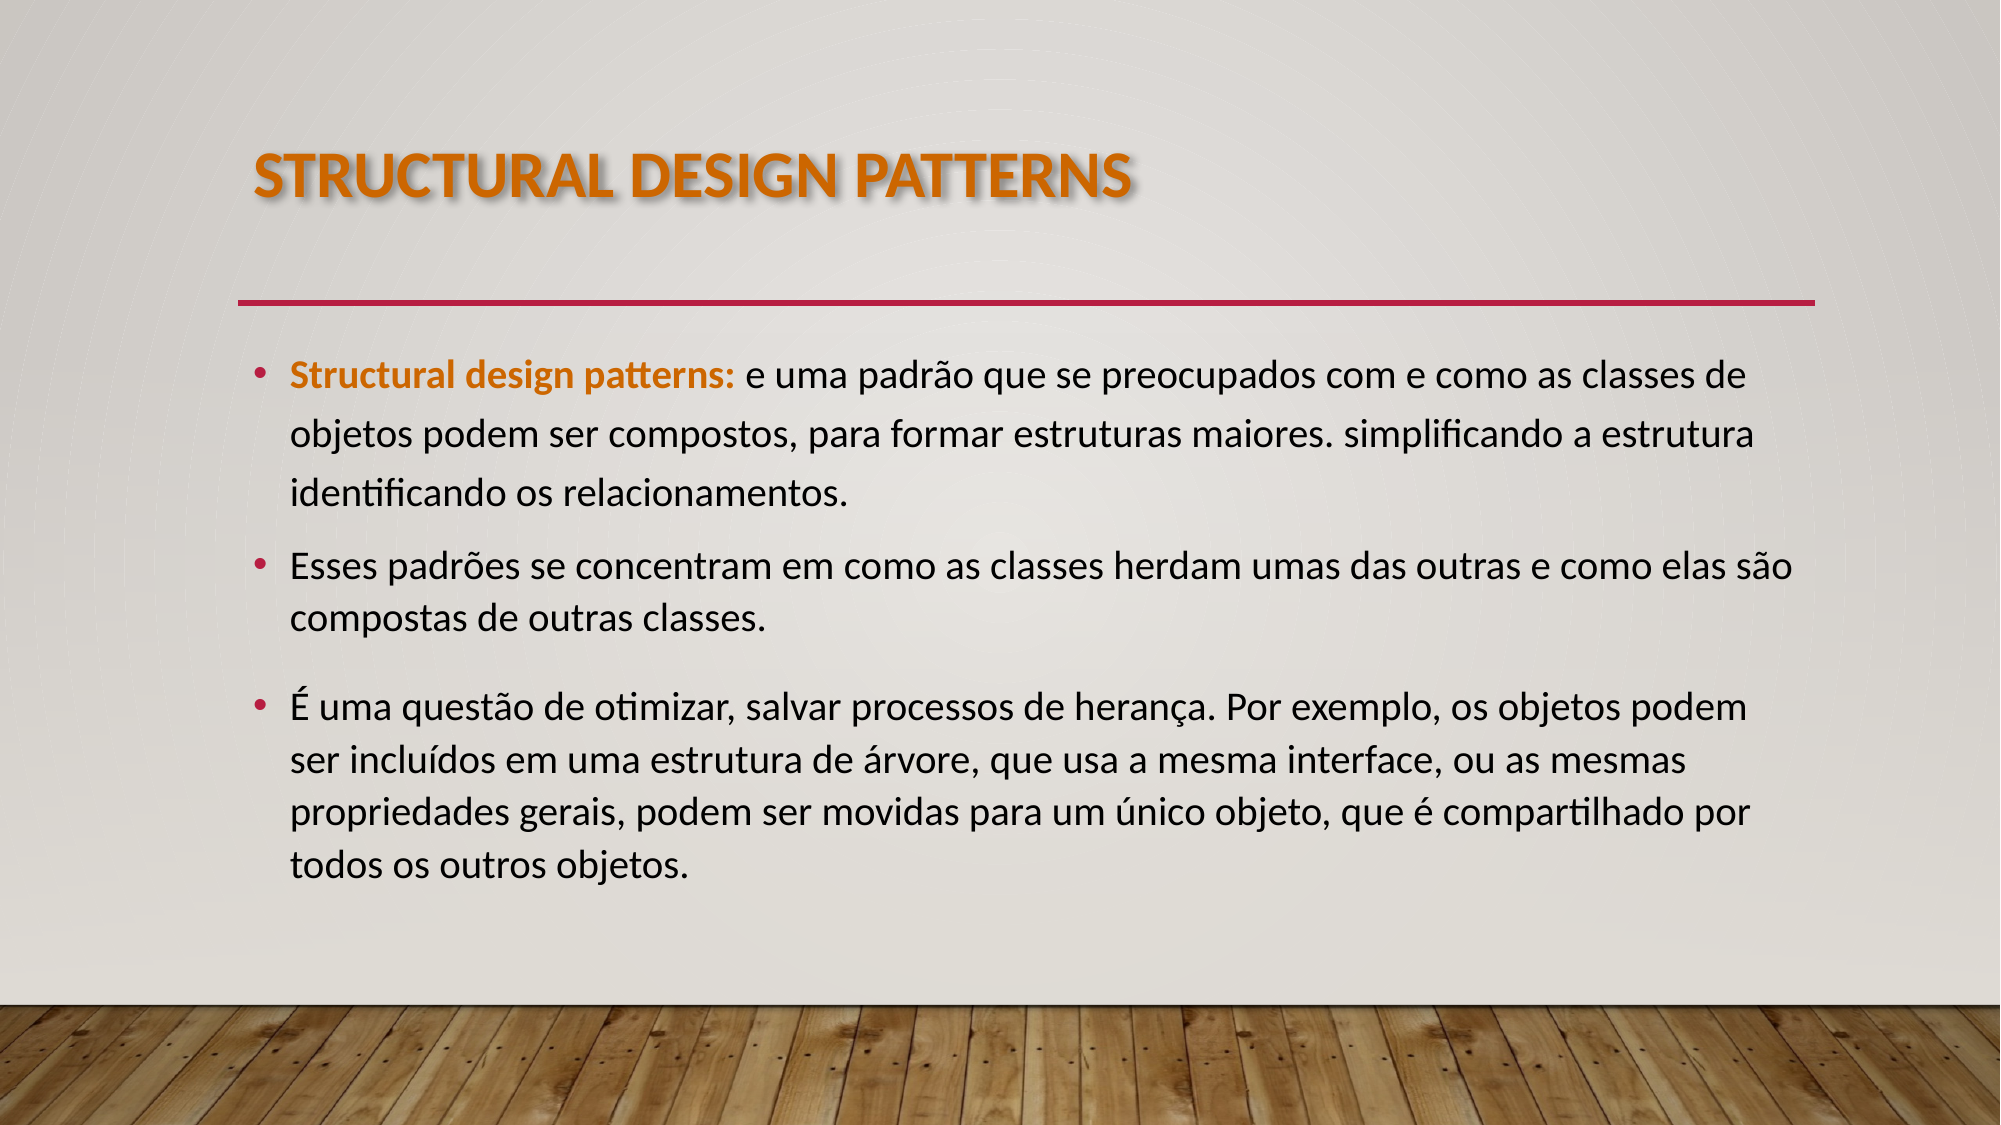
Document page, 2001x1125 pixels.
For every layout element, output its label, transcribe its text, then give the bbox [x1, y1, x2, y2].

picture [0, 1005, 2000, 1125]
title Structural design patterns [238, 131, 1814, 305]
list Structural design patterns: e uma padrão que se preocupados com e como as classes de objetos podem ser compostos, para formar estruturas maiores. simplificando a estrutura identificando os relacionamentos. Esses padrões se concentram em como as classes herdam umas das outras e como elas são compostas de outras classes. É uma questão de otimizar, salvar processos de herança. Por exemplo, os objetos podem ser incluídos em uma estrutura de árvore, que usa a mesma interface, ou as mesmas propriedades gerais, podem ser movidas para um único objeto, que é compartilhado por todos os outros objetos. [238, 330, 1814, 897]
